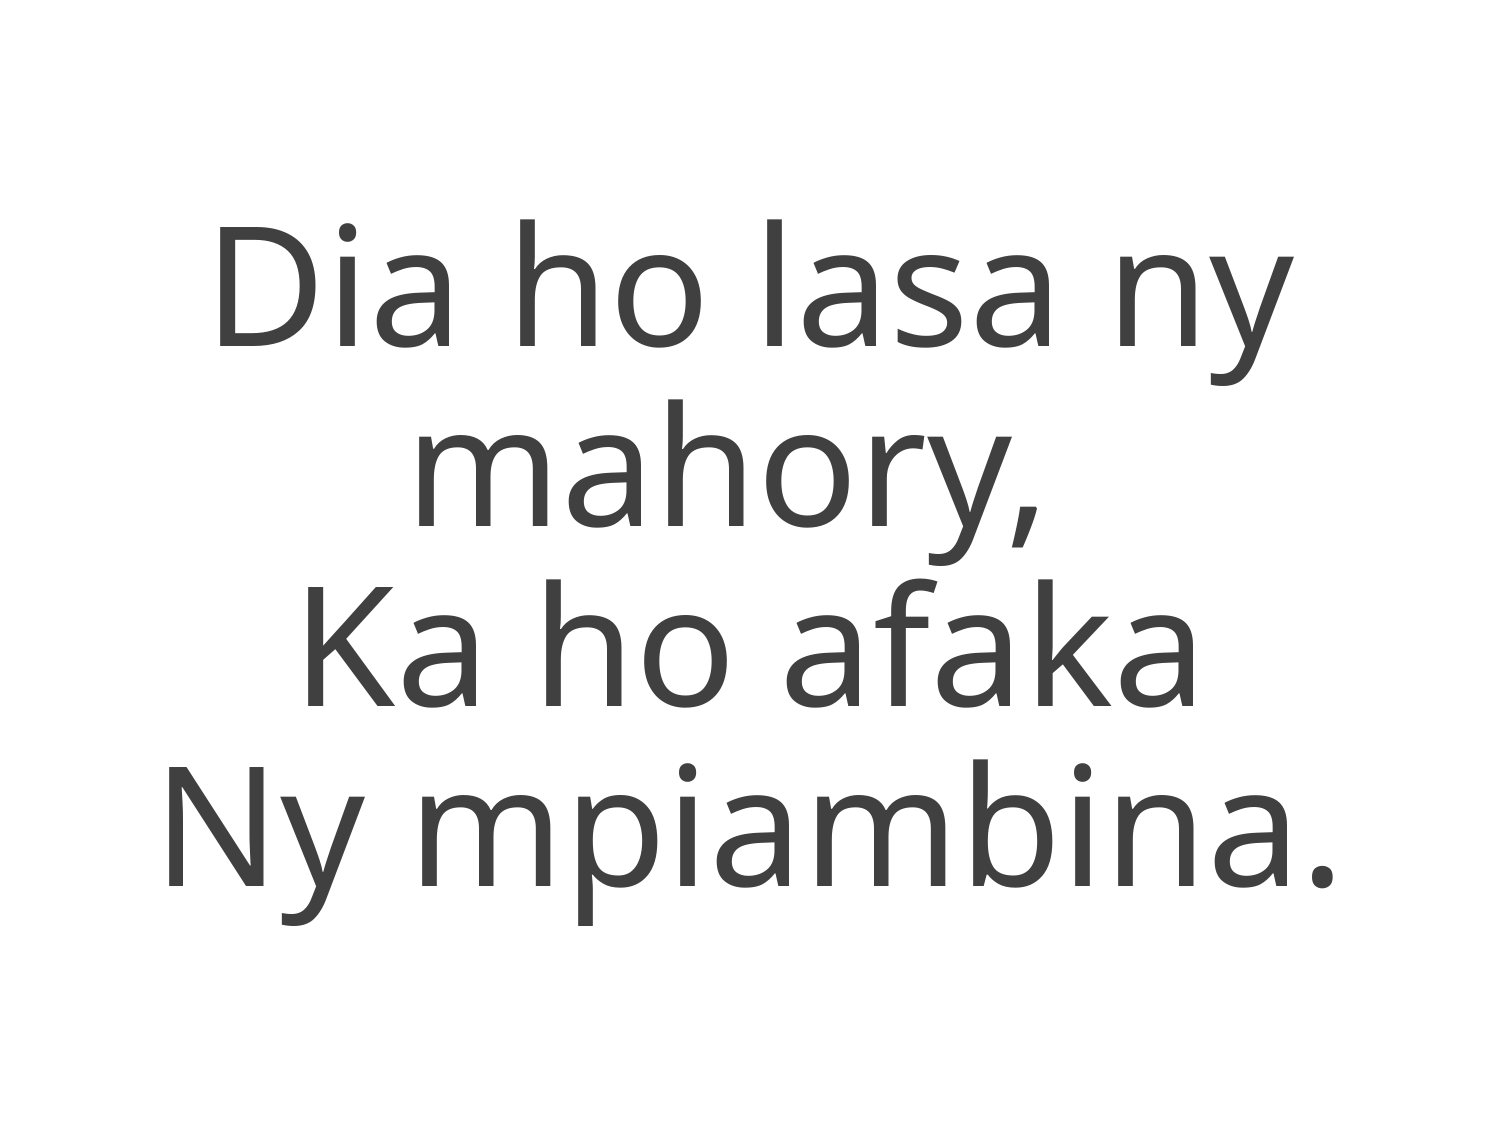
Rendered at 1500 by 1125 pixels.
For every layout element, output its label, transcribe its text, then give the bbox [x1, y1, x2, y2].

title Dia ho lasa ny mahory, Ka ho afaka Ny mpiambina. [0, 453, 1500, 672]
